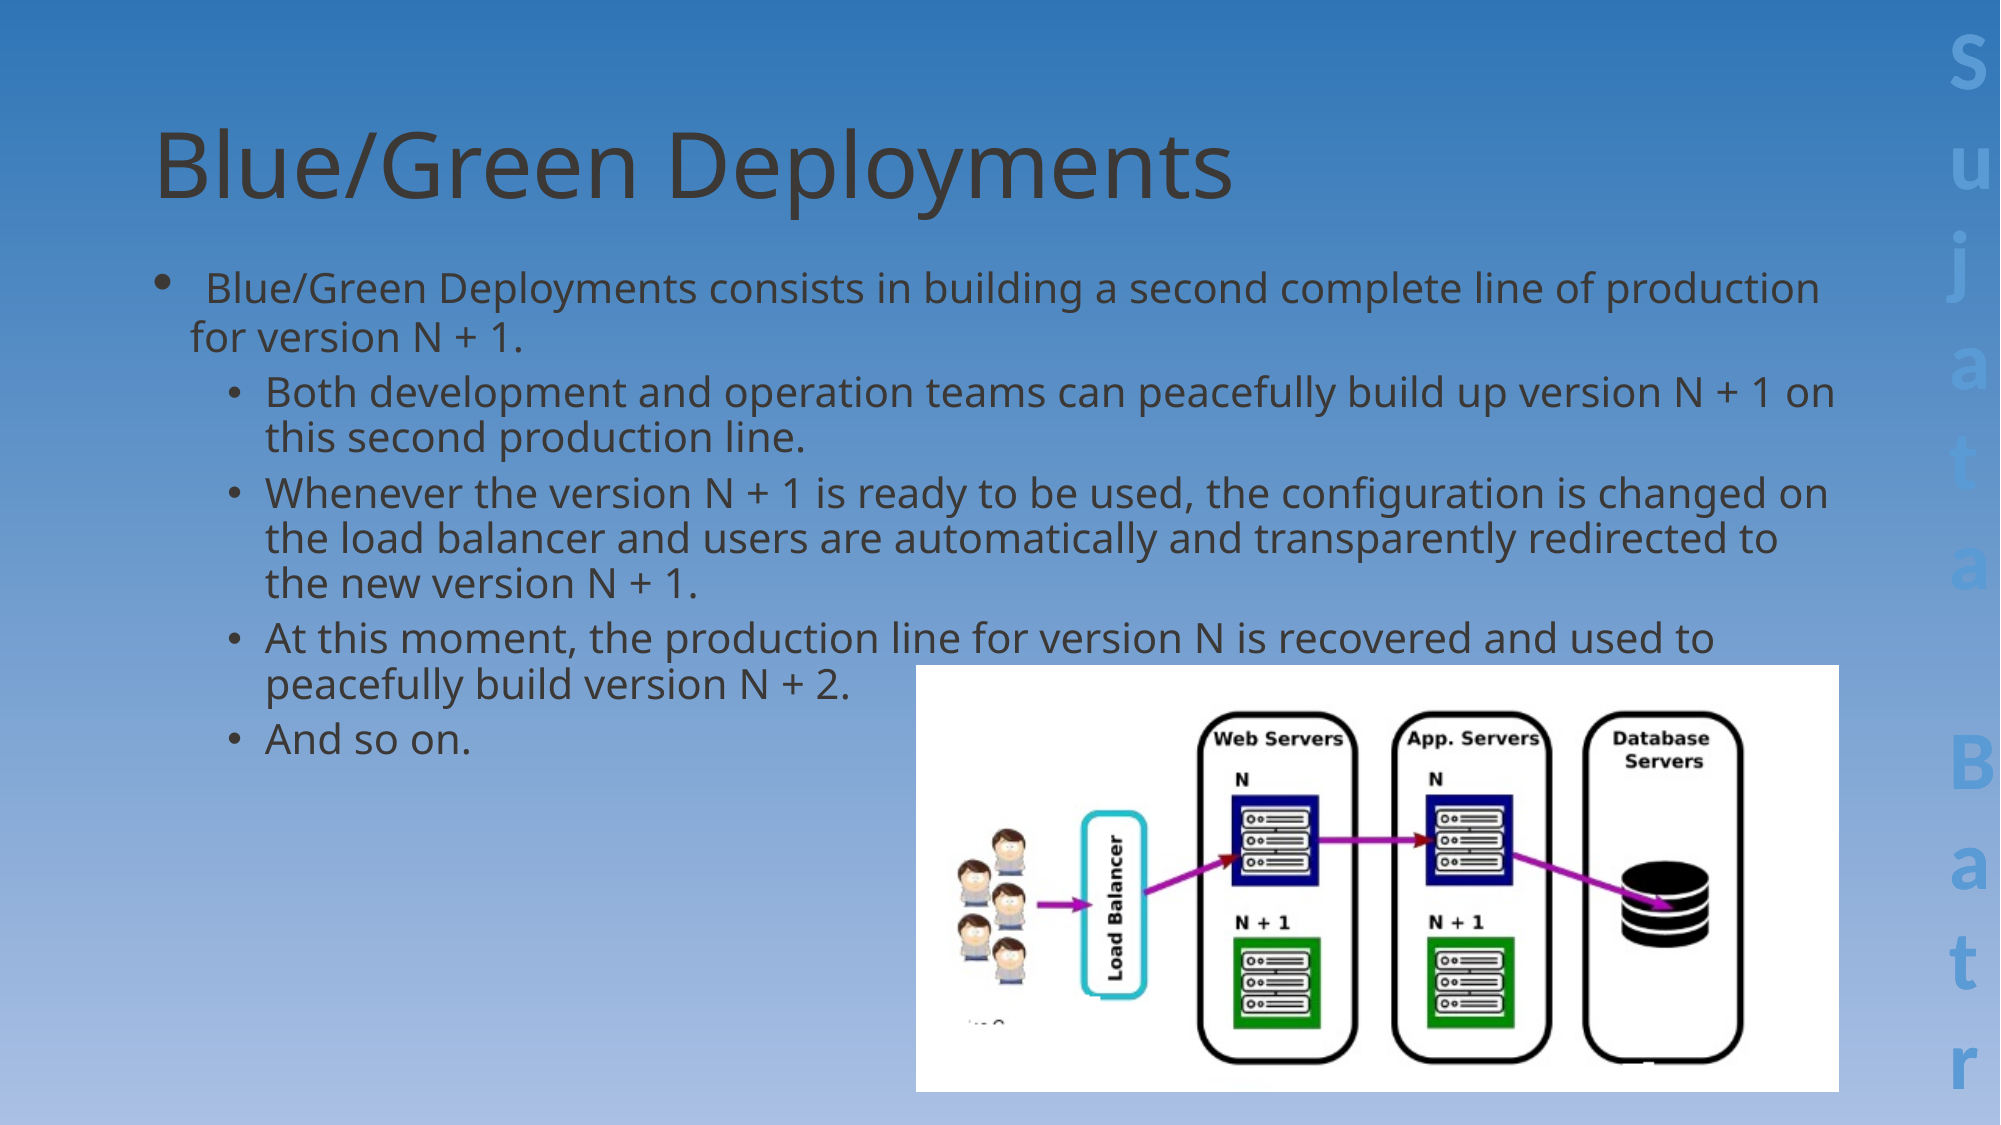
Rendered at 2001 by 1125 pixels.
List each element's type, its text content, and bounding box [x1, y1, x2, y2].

list Blue/Green Deployments consists in building a second complete line of production for version N + 1. Both development and operation teams can peacefully build up version N + 1 on this second production line. Whenever the version N + 1 is ready to be used, the configuration is changed on the load balancer and users are automatically and transparently redirected to the new version N + 1. At this moment, the production line for version N is recovered and used to peacefully build version N + 2. And so on. [137, 246, 1863, 1014]
picture [916, 665, 1839, 1093]
title Blue/Green Deployments [137, 59, 1863, 246]
